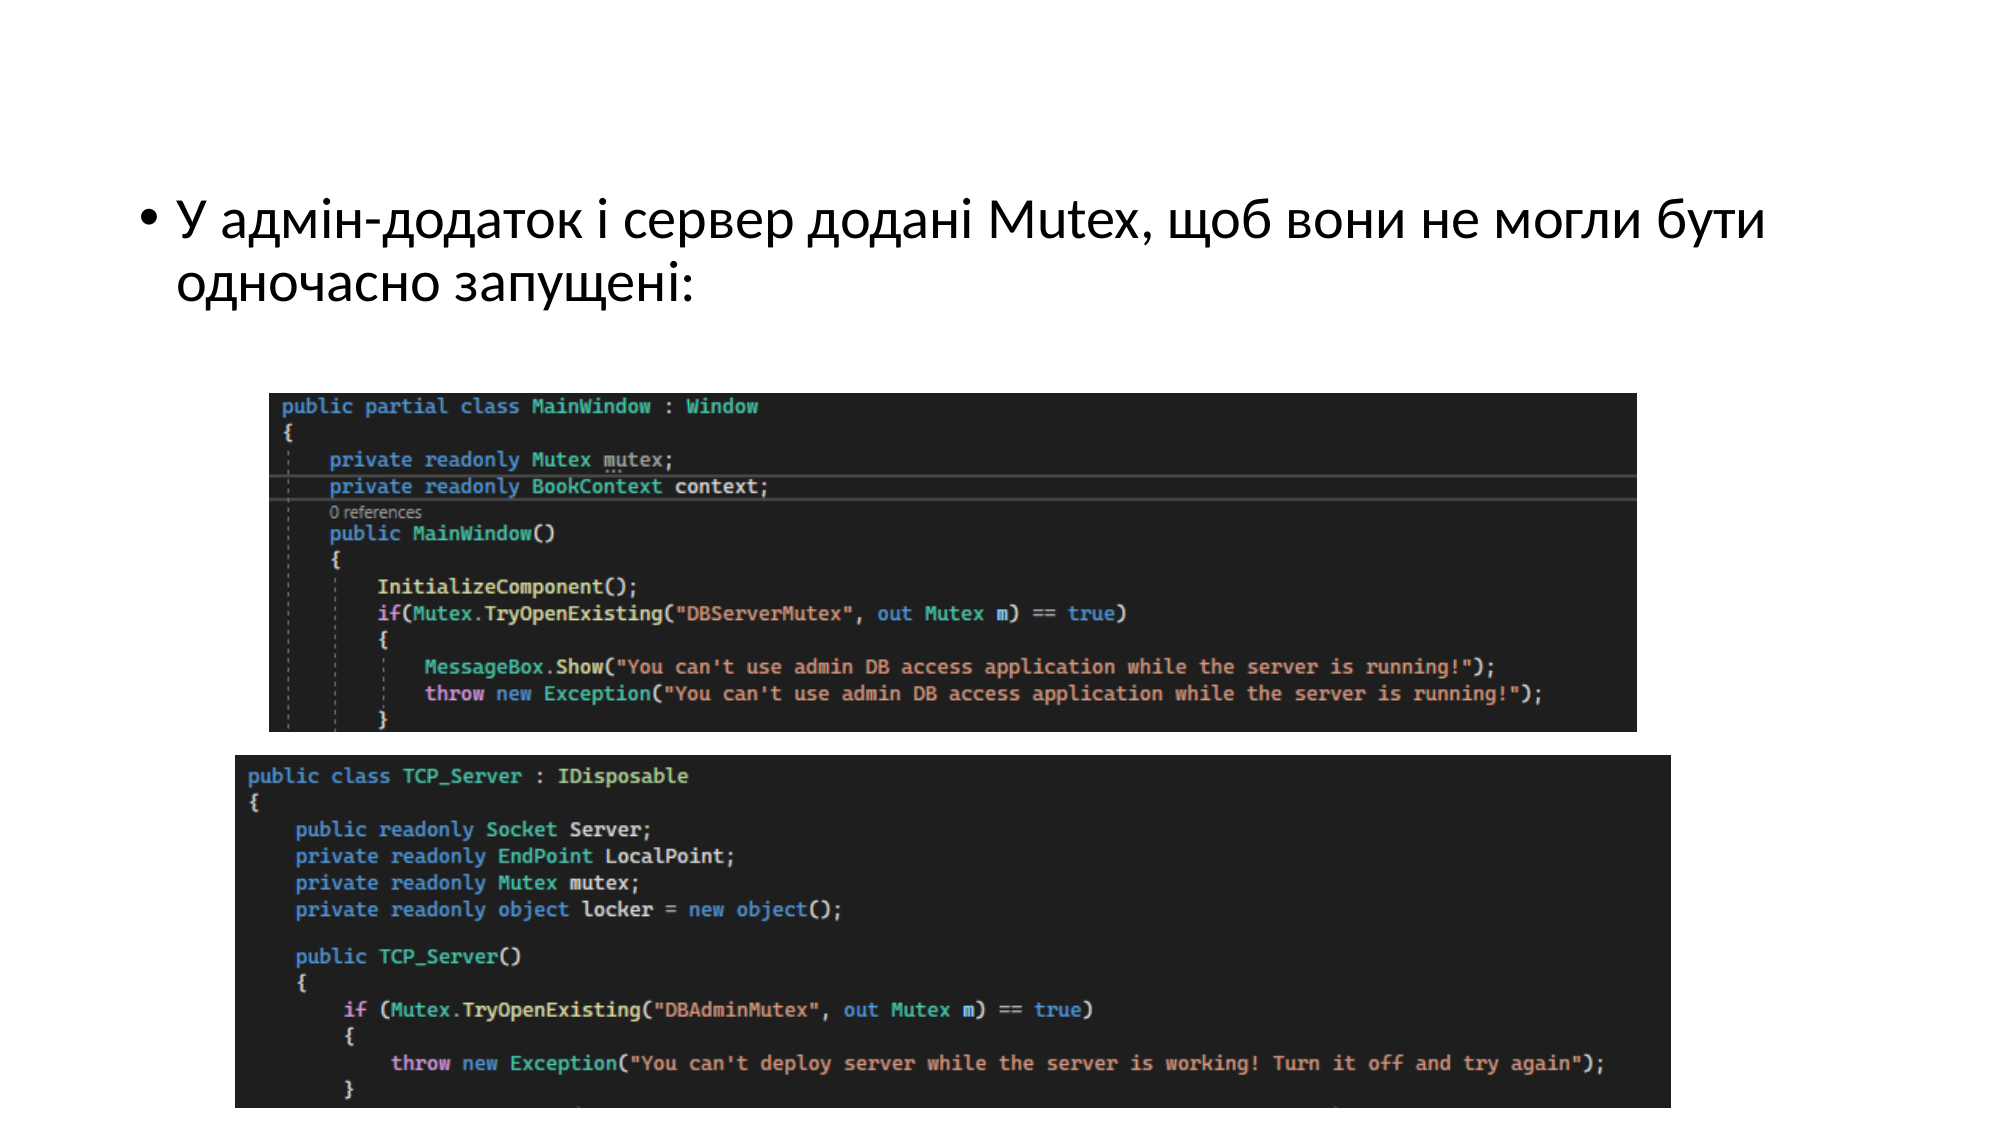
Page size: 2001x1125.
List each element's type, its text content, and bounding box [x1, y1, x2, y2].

picture [235, 755, 1671, 1108]
list У адмін-додаток і сервер додані Mutex, щоб вони не могли бути одночасно запущені: [123, 181, 1849, 895]
picture [269, 393, 1637, 732]
